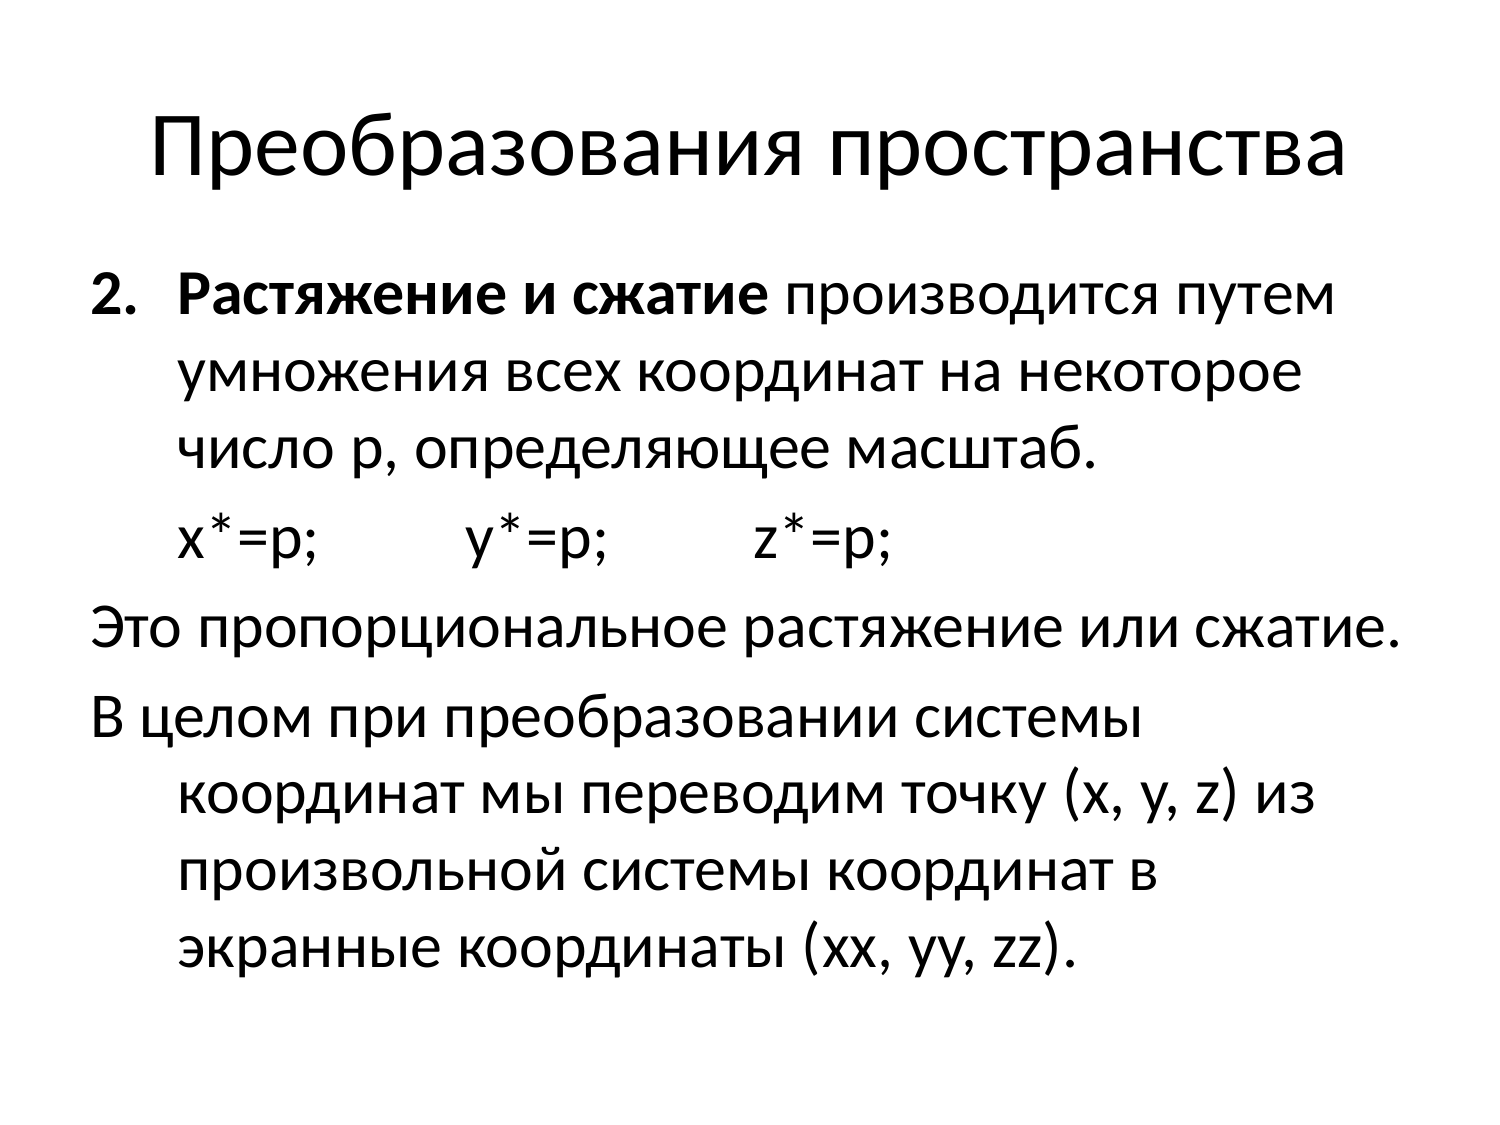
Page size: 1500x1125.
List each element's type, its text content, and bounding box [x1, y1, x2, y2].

title Преобразования пространства [75, 45, 1425, 233]
list Растяжение и сжатие производится путем умножения всех координат на некоторое число p, определяющее масштаб. x*=p; y*=p; z*=p; Это пропорциональное растяжение или сжатие. В целом при преобразовании системы координат мы переводим точку (x, y, z) из произвольной системы координат в экранные координаты (xx, yy, zz). [75, 243, 1425, 1005]
